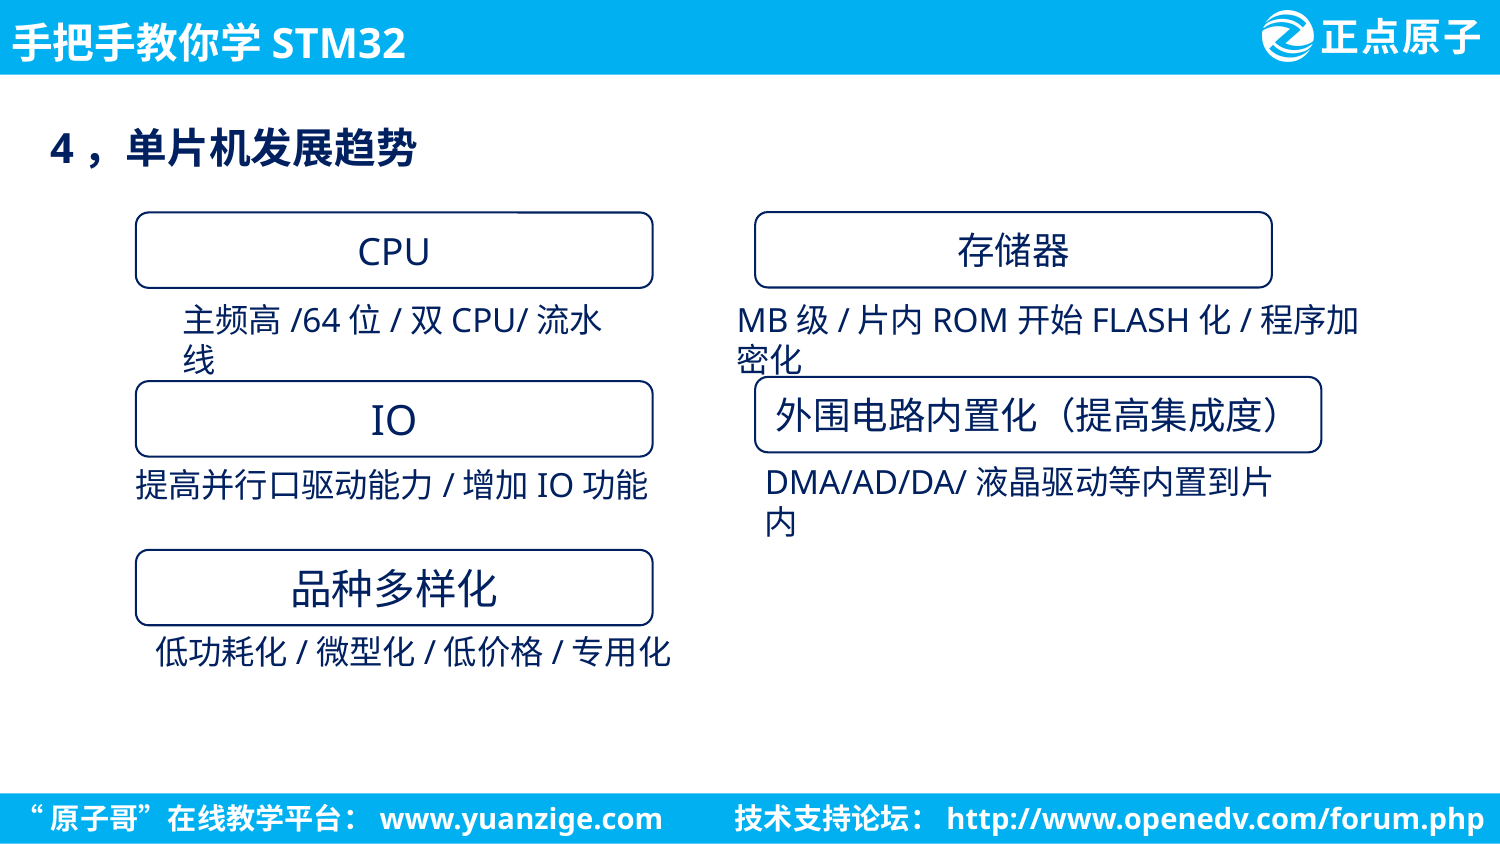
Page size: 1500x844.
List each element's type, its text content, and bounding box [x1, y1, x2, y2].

text_box 手把手教你学STM32 [0, 0, 967, 75]
text_box MB级/片内ROM开始FLASH化/程序加密化 [721, 291, 1376, 387]
picture [1367, 18, 1396, 42]
picture [1445, 21, 1479, 54]
picture [1431, 44, 1438, 52]
text_box 主频高/64位/双CPU/流水线 [167, 291, 621, 380]
text_box 技术支持论坛：http://www.openedv.com/forum.php [544, 793, 1500, 843]
text_box 外围电路内置化（提高集成度） [754, 375, 1323, 454]
text_box 品种多样化 [134, 548, 654, 624]
picture [1364, 45, 1370, 53]
picture [1412, 44, 1418, 52]
text_box 低功耗化/微型化/低价格/专用化 [140, 623, 688, 679]
picture [1322, 21, 1357, 52]
text_box 提高并行口驱动能力/增加IO功能 [120, 456, 668, 512]
text_box IO [134, 380, 654, 456]
text_box DMA/AD/DA/液晶驱动等内置到片内 [749, 454, 1322, 549]
text_box CPU [134, 211, 654, 289]
picture [1263, 27, 1307, 61]
picture [1267, 11, 1313, 45]
picture [1404, 20, 1438, 54]
text_box “原子哥”在线教学平台：www.yuanzige.com [0, 793, 544, 843]
picture [1391, 45, 1397, 53]
text_box [0, 0, 1500, 76]
text_box 存储器 [754, 211, 1273, 289]
text_box 4，单片机发展趋势 [42, 93, 829, 176]
